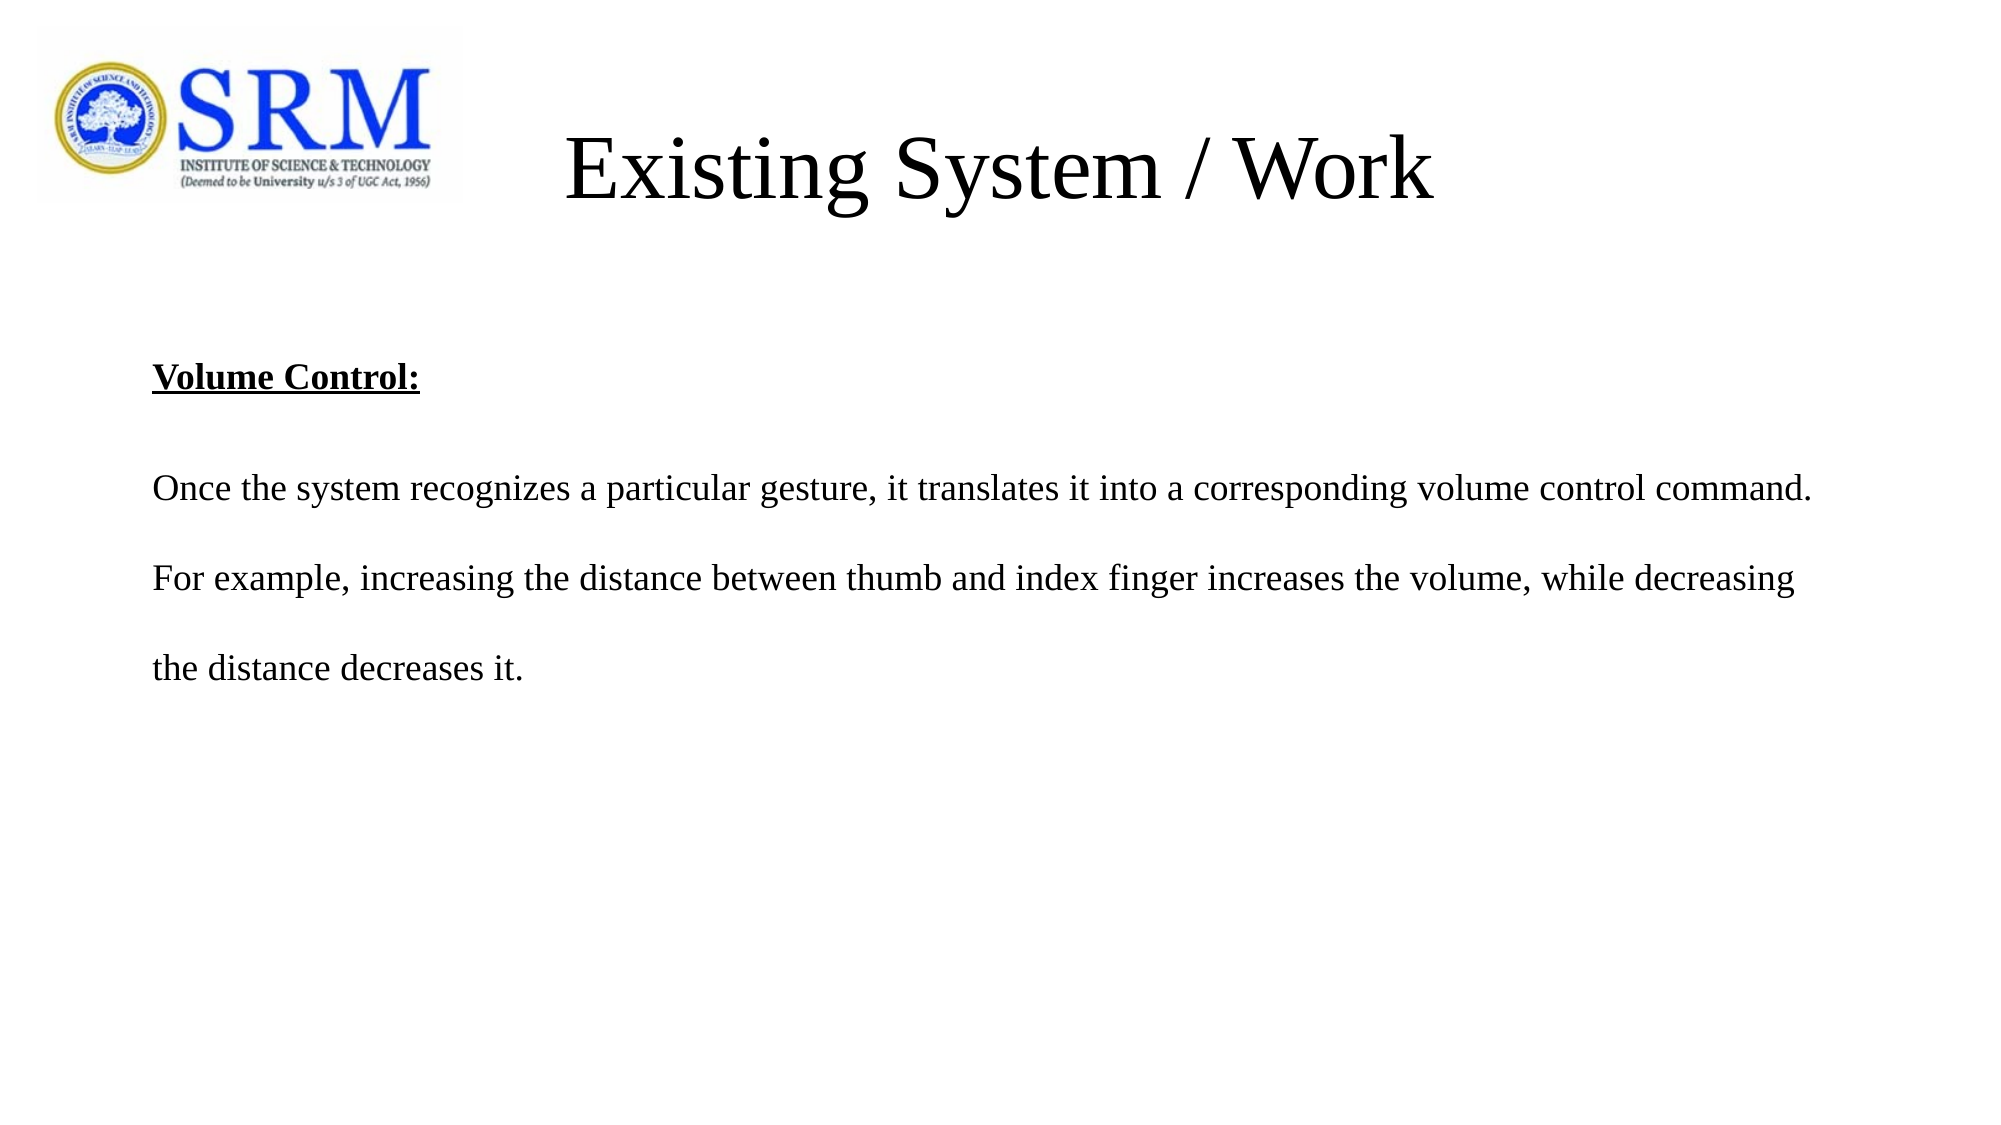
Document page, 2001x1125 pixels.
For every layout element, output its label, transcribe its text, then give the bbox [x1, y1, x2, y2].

title Existing System / Work [137, 59, 1863, 278]
picture [37, 26, 463, 203]
list Volume Control: Once the system recognizes a particular gesture, it translates it into a corresponding volume control command. For example, increasing the distance between thumb and index finger increases the volume, while decreasing the distance decreases it. [137, 299, 1863, 1014]
